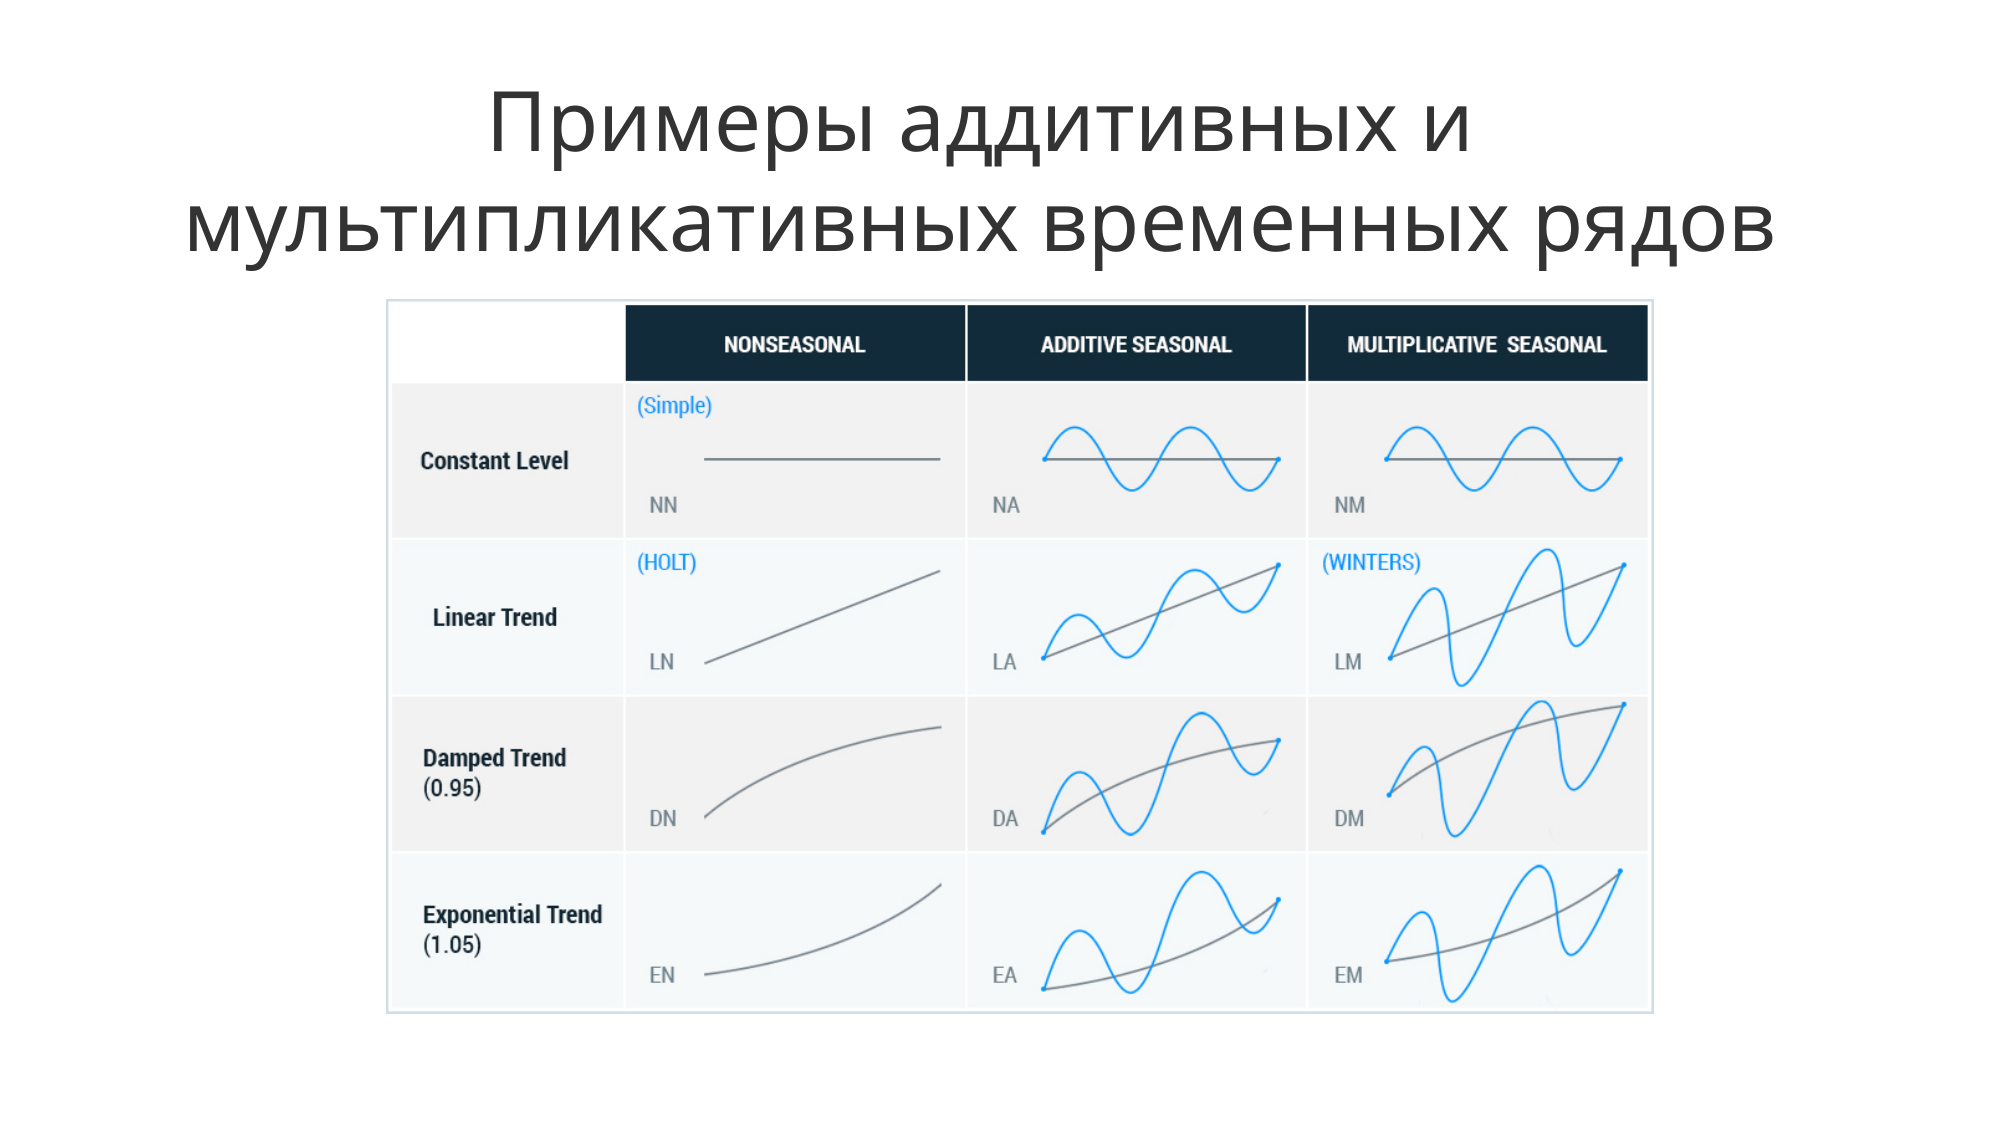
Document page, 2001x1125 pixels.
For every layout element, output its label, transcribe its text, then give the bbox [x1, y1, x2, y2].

picture [386, 299, 1654, 1014]
title Примеры аддитивных и мультипликативных временных рядов [137, 61, 1824, 277]
